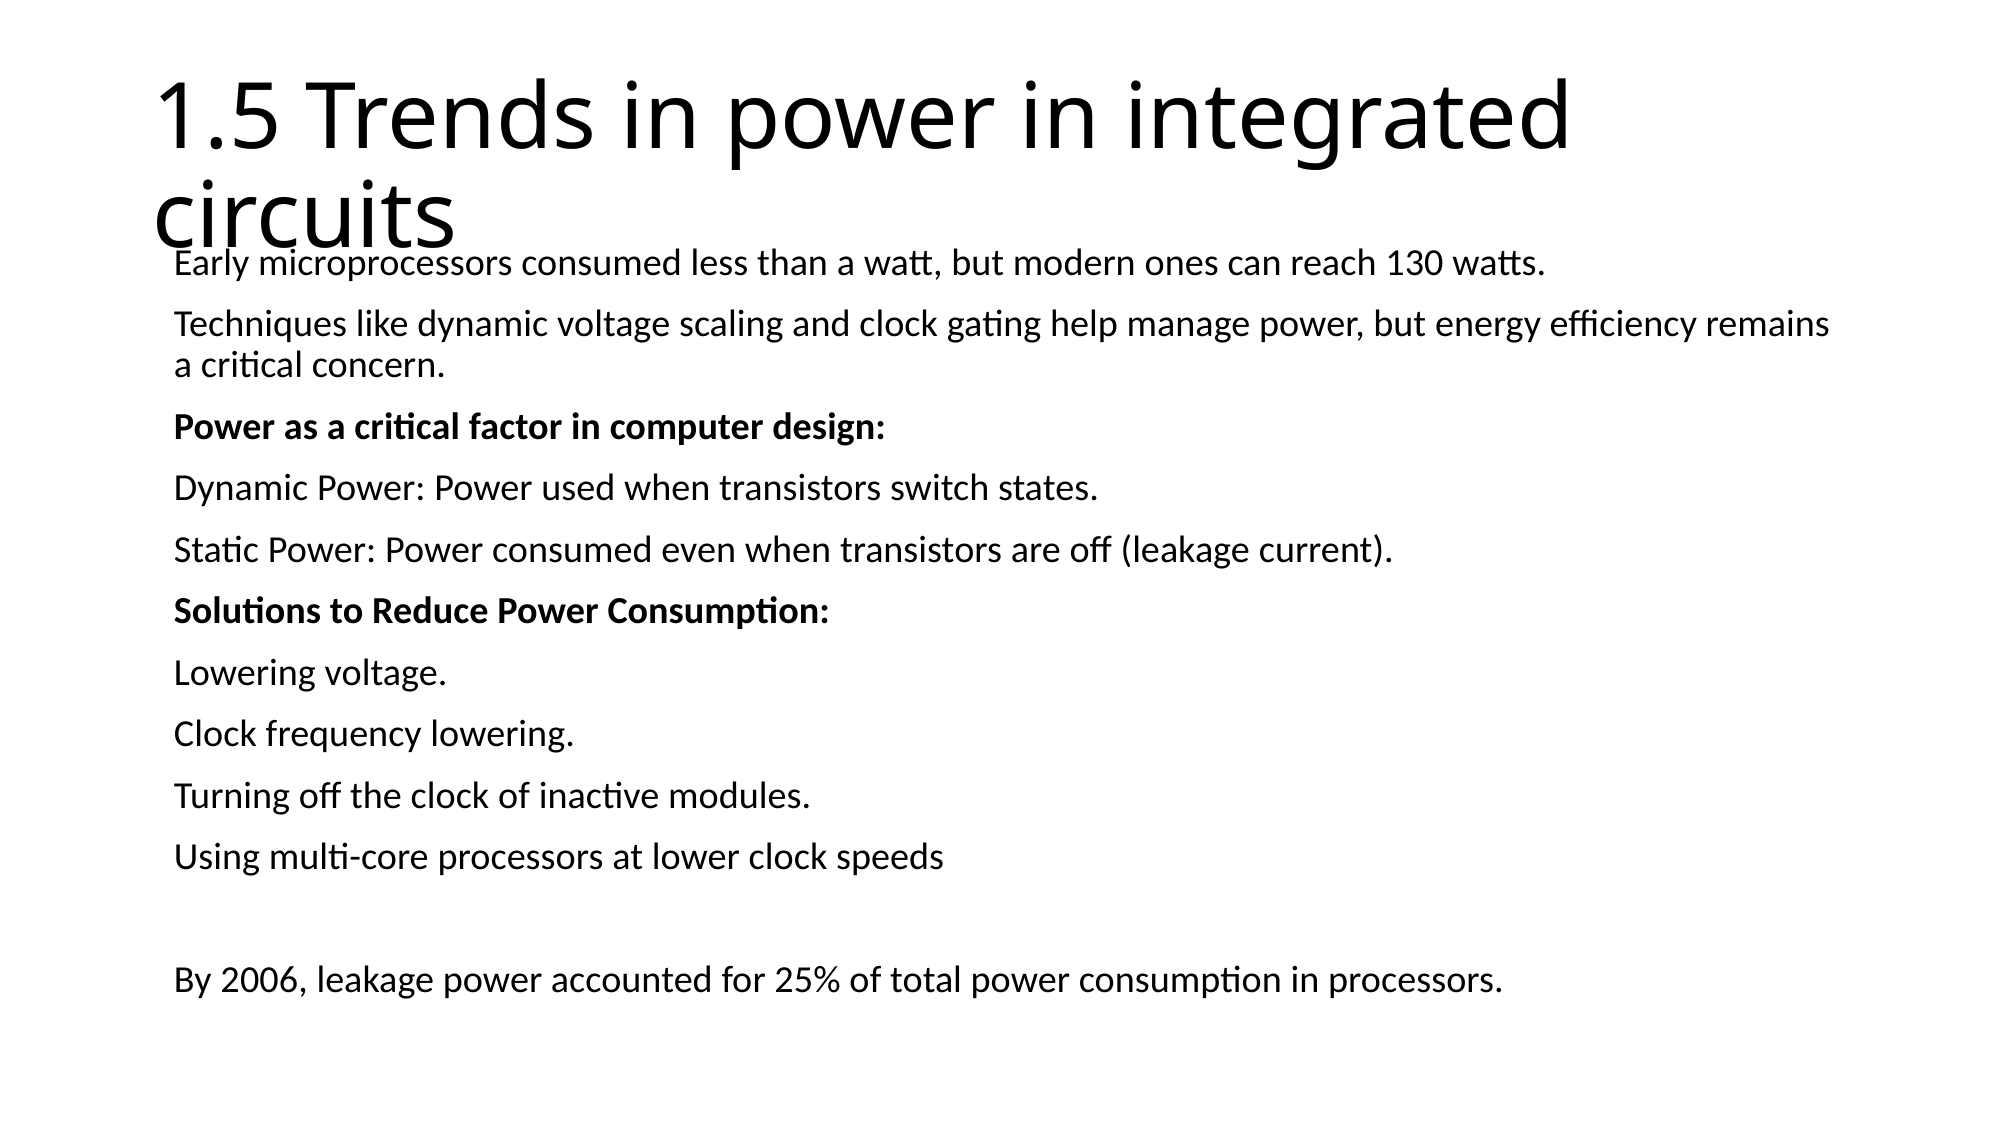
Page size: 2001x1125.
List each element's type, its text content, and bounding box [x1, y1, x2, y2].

list Early microprocessors consumed less than a watt, but modern ones can reach 130 watts. Techniques like dynamic voltage scaling and clock gating help manage power, but energy efficiency remains a critical concern. Power as a critical factor in computer design: Dynamic Power: Power used when transistors switch states. Static Power: Power consumed even when transistors are off (leakage current). Solutions to Reduce Power Consumption: Lowering voltage. Clock frequency lowering. Turning off the clock of inactive modules. Using multi-core processors at lower clock speeds By 2006, leakage power accounted for 25% of total power consumption in processors. [159, 234, 1863, 1014]
title 1.5 Trends in power in integrated circuits [137, 59, 1863, 278]
